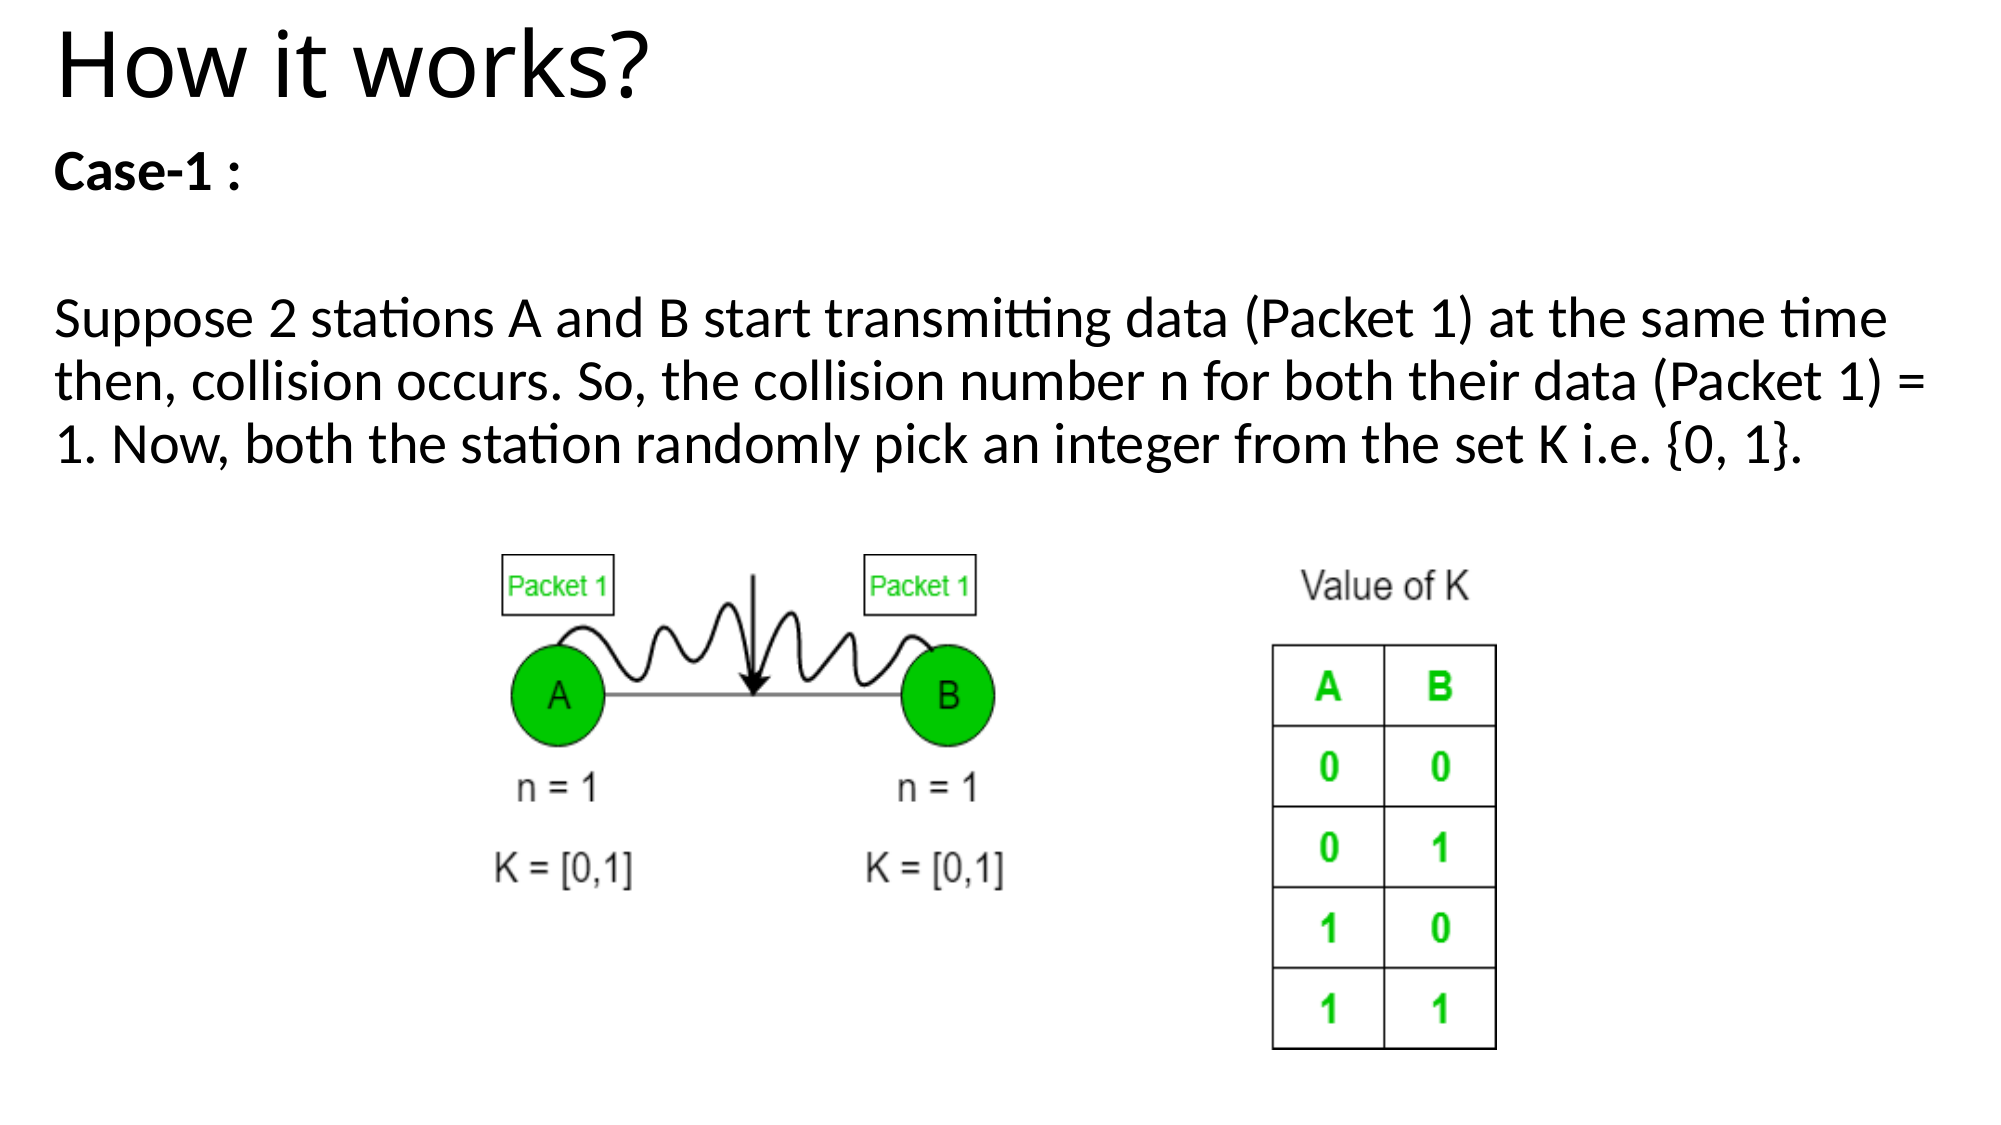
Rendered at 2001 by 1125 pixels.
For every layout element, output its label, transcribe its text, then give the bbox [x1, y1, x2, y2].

picture [474, 554, 1497, 1050]
title How it works? [39, 2, 1765, 132]
list Case-1 : Suppose 2 stations A and B start transmitting data (Packet 1) at the same time then, collision occurs. So, the collision number n for both their data (Packet 1) = 1. Now, both the station randomly pick an integer from the set K i.e. {0, 1}. [39, 132, 1982, 1085]
